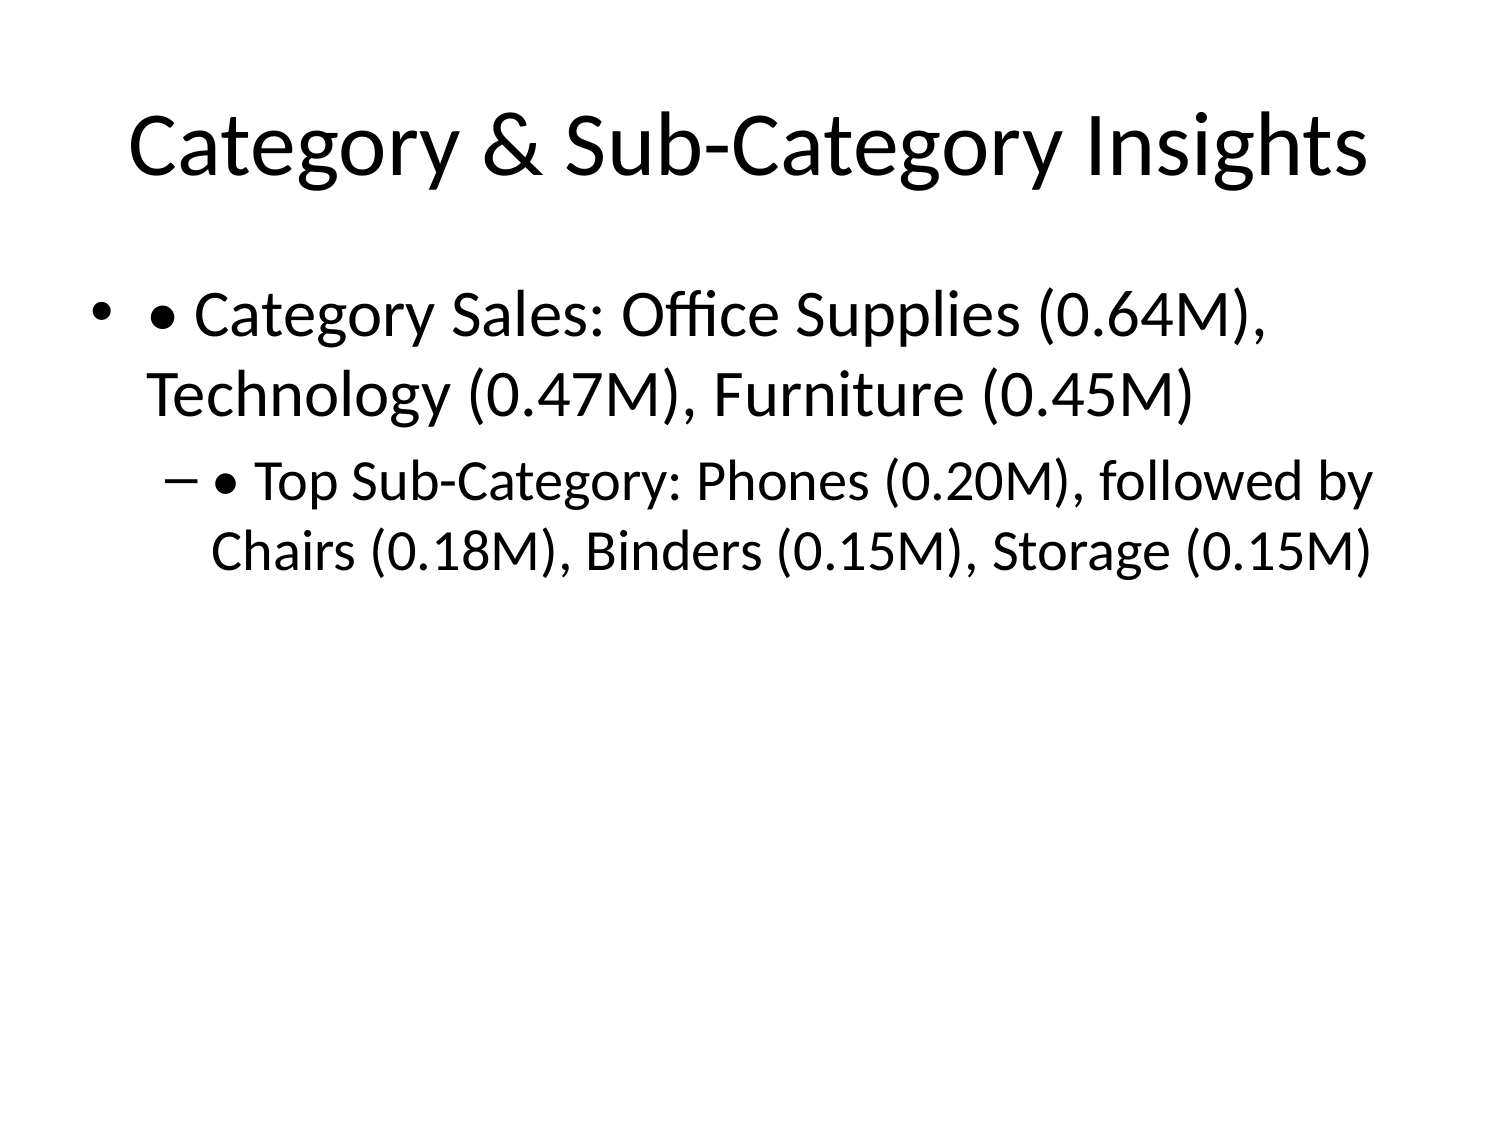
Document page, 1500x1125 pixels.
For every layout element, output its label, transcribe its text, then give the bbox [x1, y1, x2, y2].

title Category & Sub-Category Insights [75, 45, 1425, 233]
list • Category Sales: Office Supplies (0.64M), Technology (0.47M), Furniture (0.45M) • Top Sub-Category: Phones (0.20M), followed by Chairs (0.18M), Binders (0.15M), Storage (0.15M) [75, 262, 1425, 1005]
